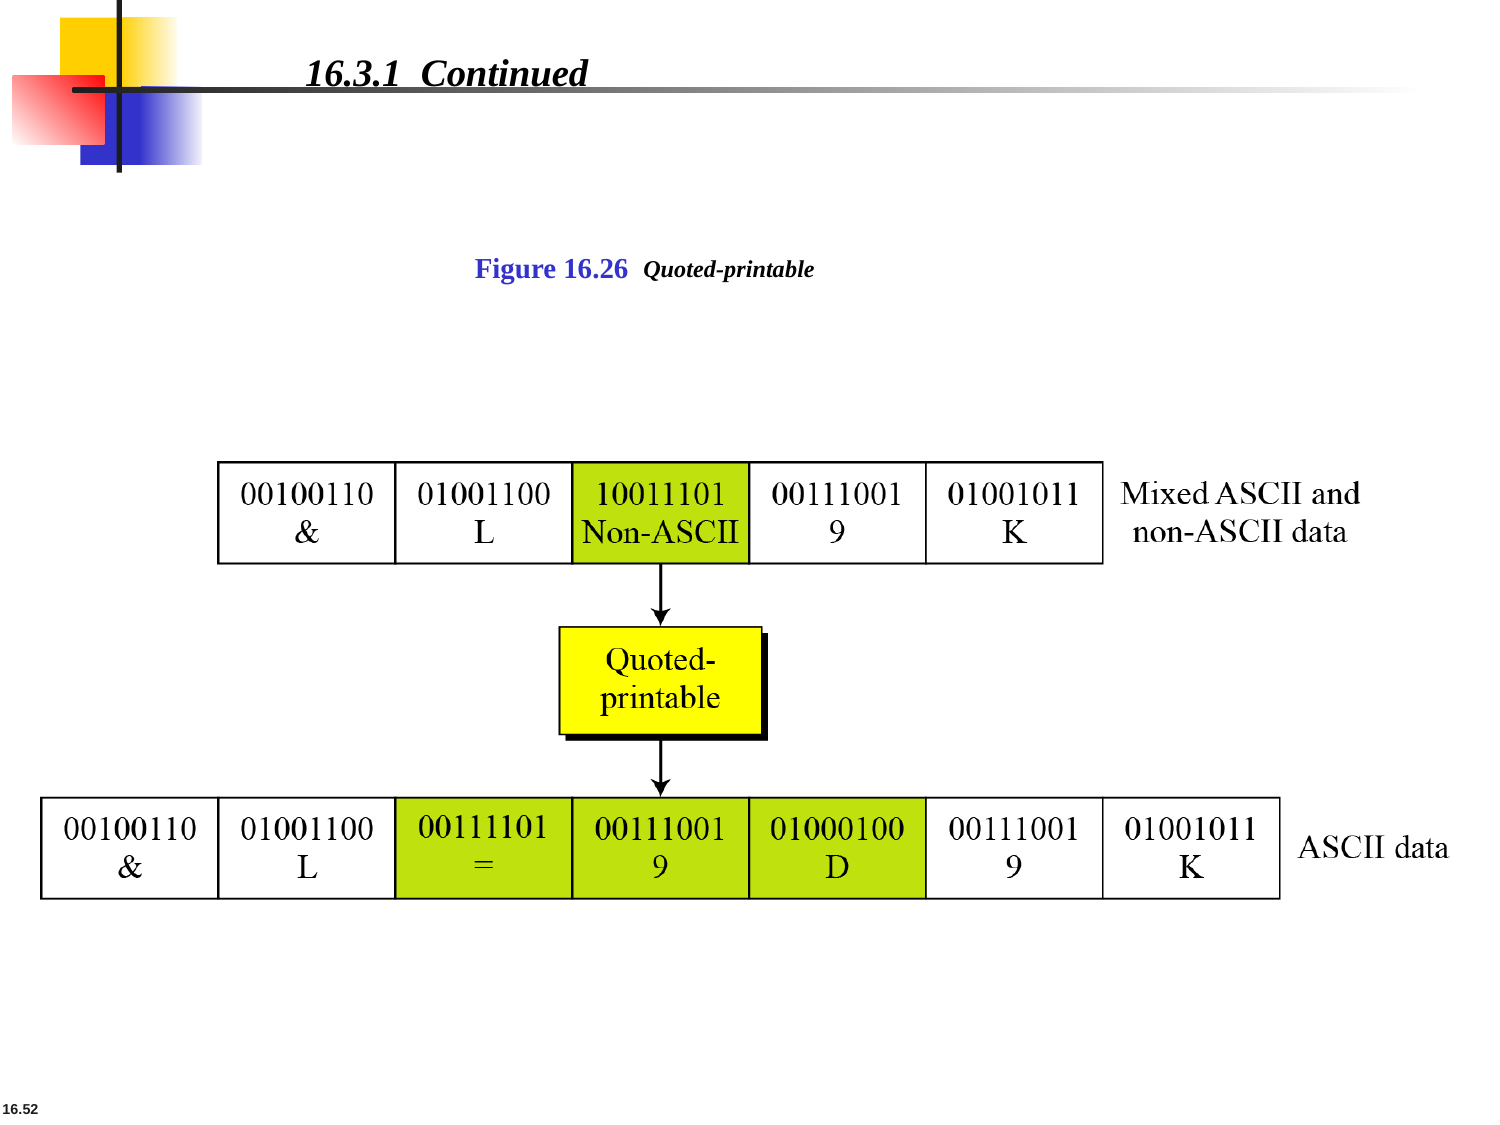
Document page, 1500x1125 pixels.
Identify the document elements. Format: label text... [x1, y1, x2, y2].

text_box [116, 93, 122, 173]
slide_number 16.52 [0, 1049, 301, 1125]
picture [40, 460, 1451, 901]
text_box Figure 16.26 Quoted-printable [460, 212, 830, 292]
text_box [80, 93, 116, 165]
text_box [141, 93, 202, 165]
text_box 16.3.1 Continued [290, 0, 604, 101]
text_box [72, 87, 290, 93]
text_box [604, 87, 1423, 93]
text_box [122, 93, 141, 165]
text_box [116, 0, 122, 87]
text_box [122, 17, 177, 86]
text_box [12, 75, 105, 145]
text_box [60, 17, 116, 86]
